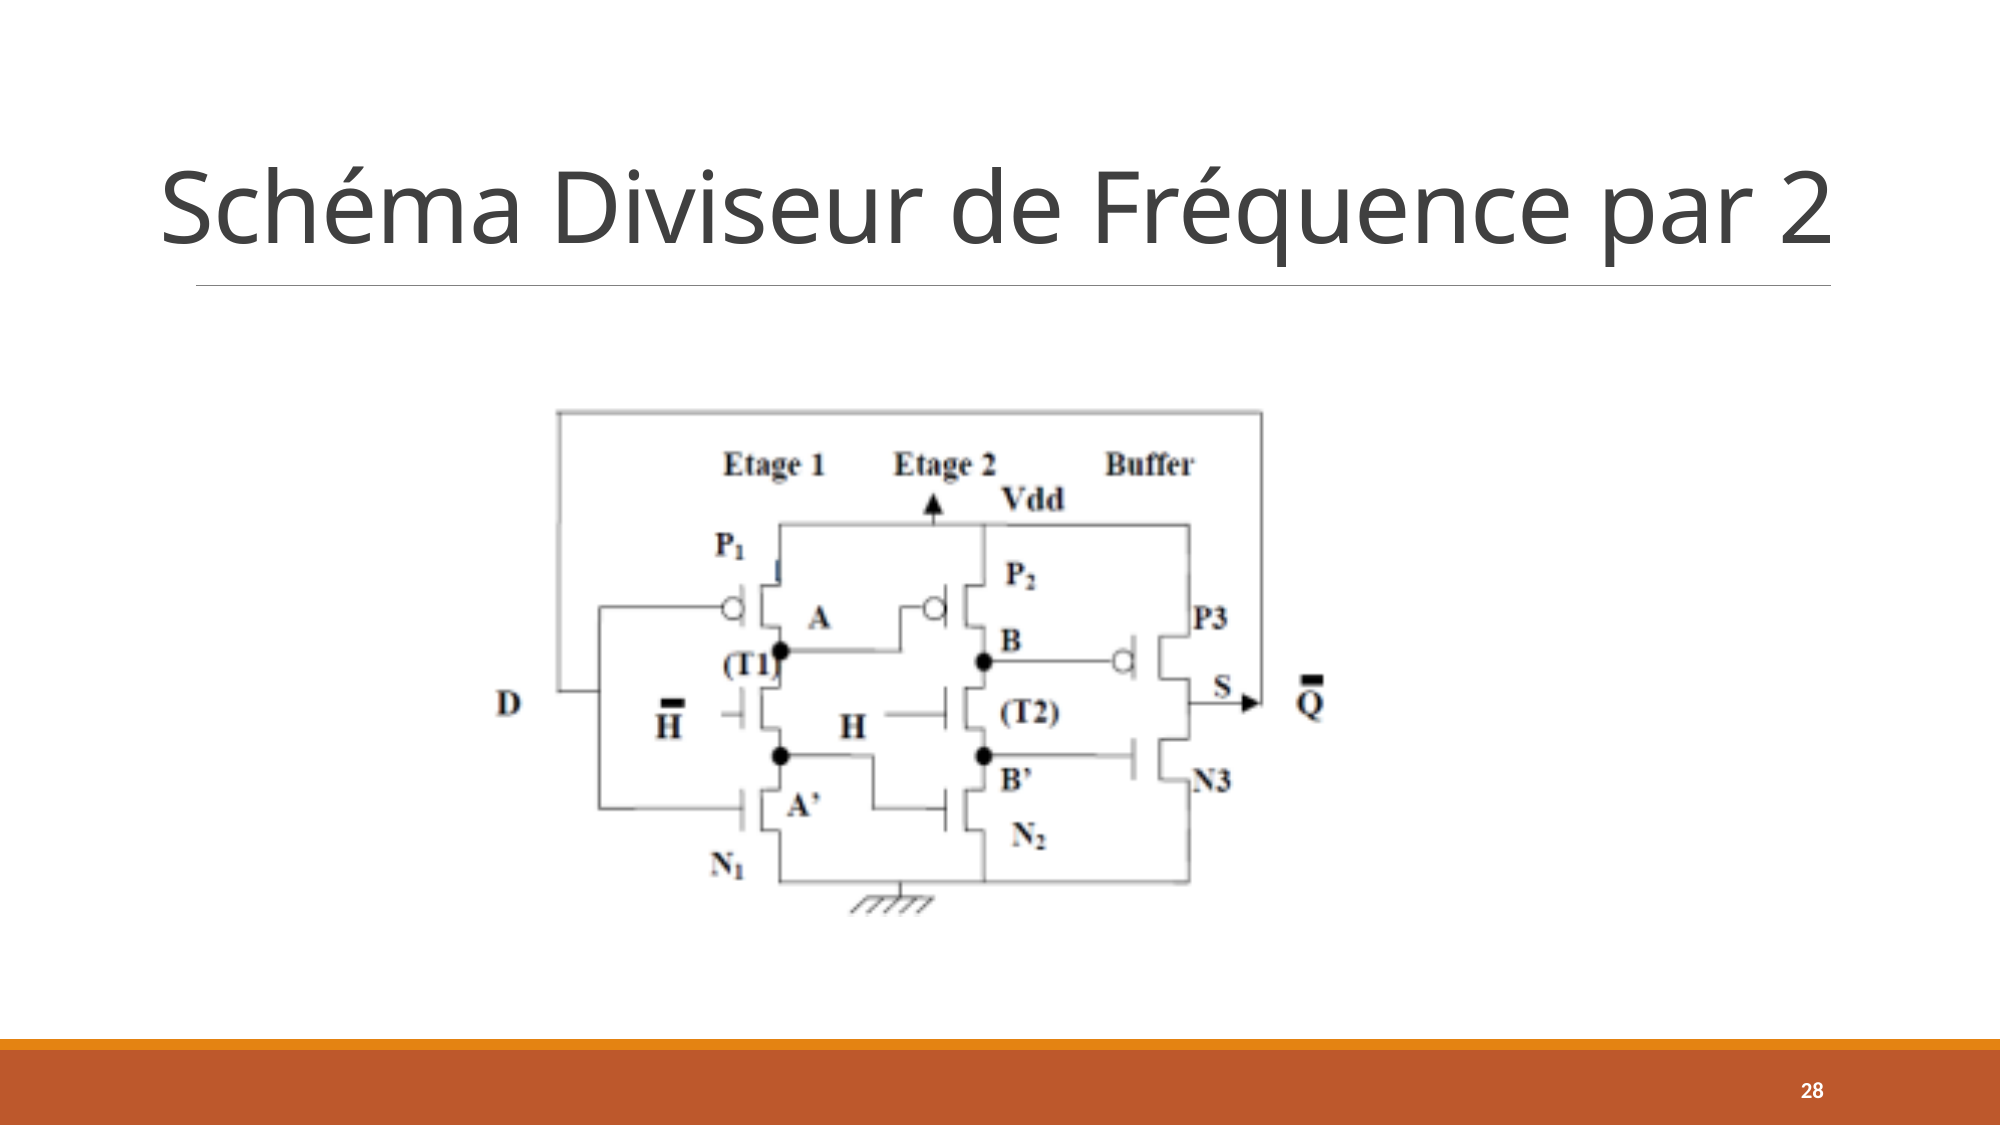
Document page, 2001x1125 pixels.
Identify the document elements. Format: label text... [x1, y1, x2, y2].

picture [351, 383, 1542, 918]
title Schéma Diviseur de Fréquence par 2 [145, 53, 1871, 272]
slide_number 28 [1624, 1059, 1840, 1120]
